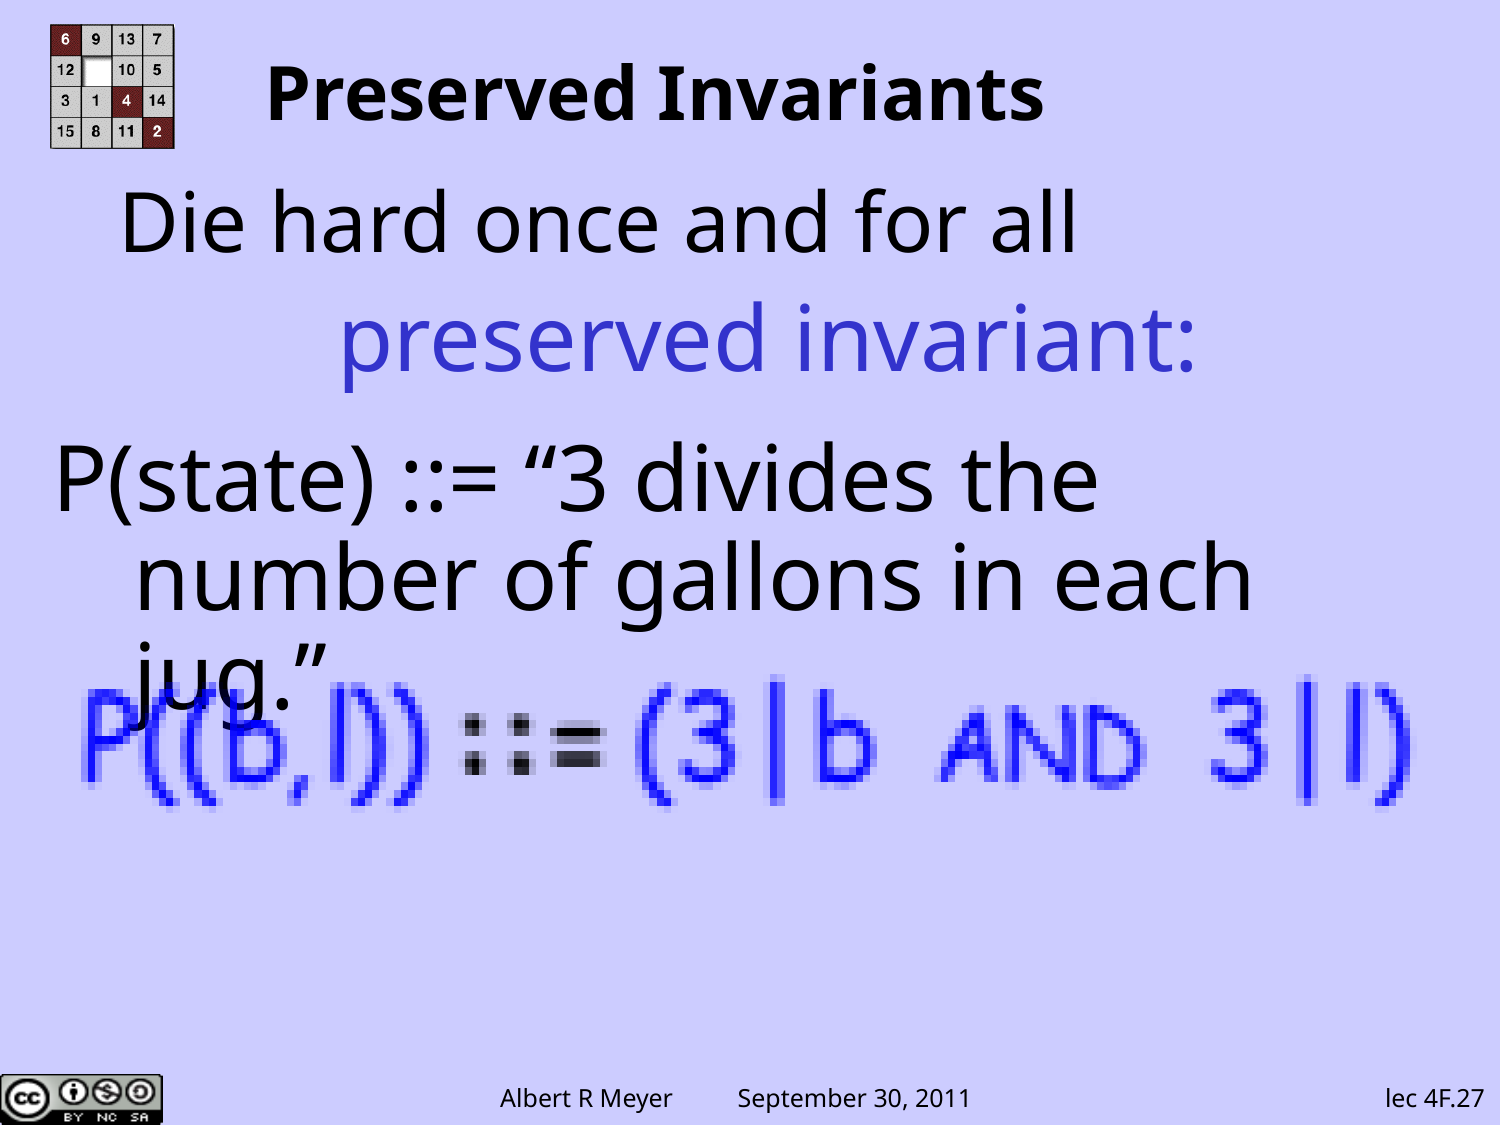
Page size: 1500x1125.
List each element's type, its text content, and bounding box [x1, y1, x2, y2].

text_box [66, 651, 1418, 830]
picture [49, 24, 176, 149]
picture [0, 1074, 163, 1125]
list P(state) ::= “3 divides the number of gallons in each jug.” [37, 425, 1463, 700]
slide_number lec 4F.27 [1337, 1074, 1500, 1125]
title Preserved Invariants [249, 37, 1450, 188]
text_box Die hard once and for all preserved invariant: [112, 174, 1425, 442]
